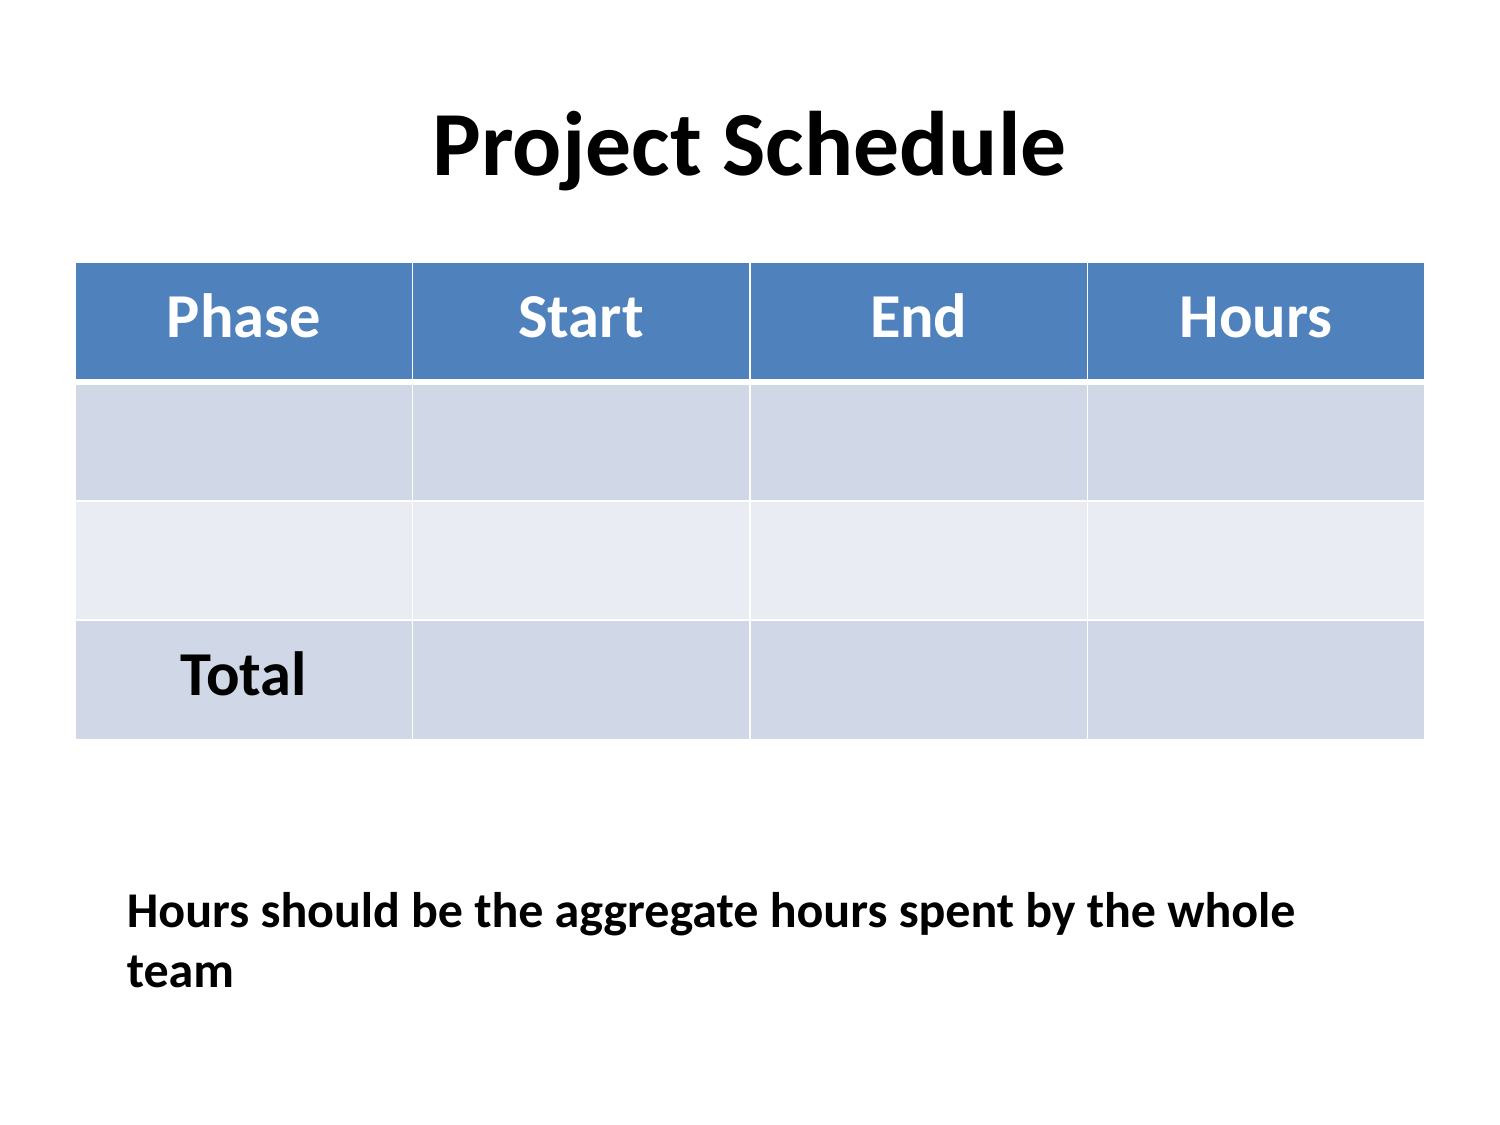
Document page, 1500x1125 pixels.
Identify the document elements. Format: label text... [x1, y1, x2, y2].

table_header Start [413, 263, 749, 379]
table_cell [1088, 621, 1424, 739]
table_cell [413, 502, 749, 619]
table_cell Total [76, 621, 412, 739]
table_cell [1088, 385, 1424, 500]
table_cell [76, 502, 412, 619]
table_cell [751, 385, 1087, 500]
table_header Phase [76, 263, 412, 379]
title Project Schedule [75, 45, 1425, 233]
table_cell [76, 385, 412, 500]
table_cell [1088, 502, 1424, 619]
table_cell [413, 385, 749, 500]
table_cell [751, 621, 1087, 739]
text_box Hours should be the aggregate hours spent by the whole team [112, 869, 1365, 1005]
table_header End [751, 263, 1087, 379]
table_header Hours [1088, 263, 1424, 379]
table_cell [413, 621, 749, 739]
table_cell [751, 502, 1087, 619]
